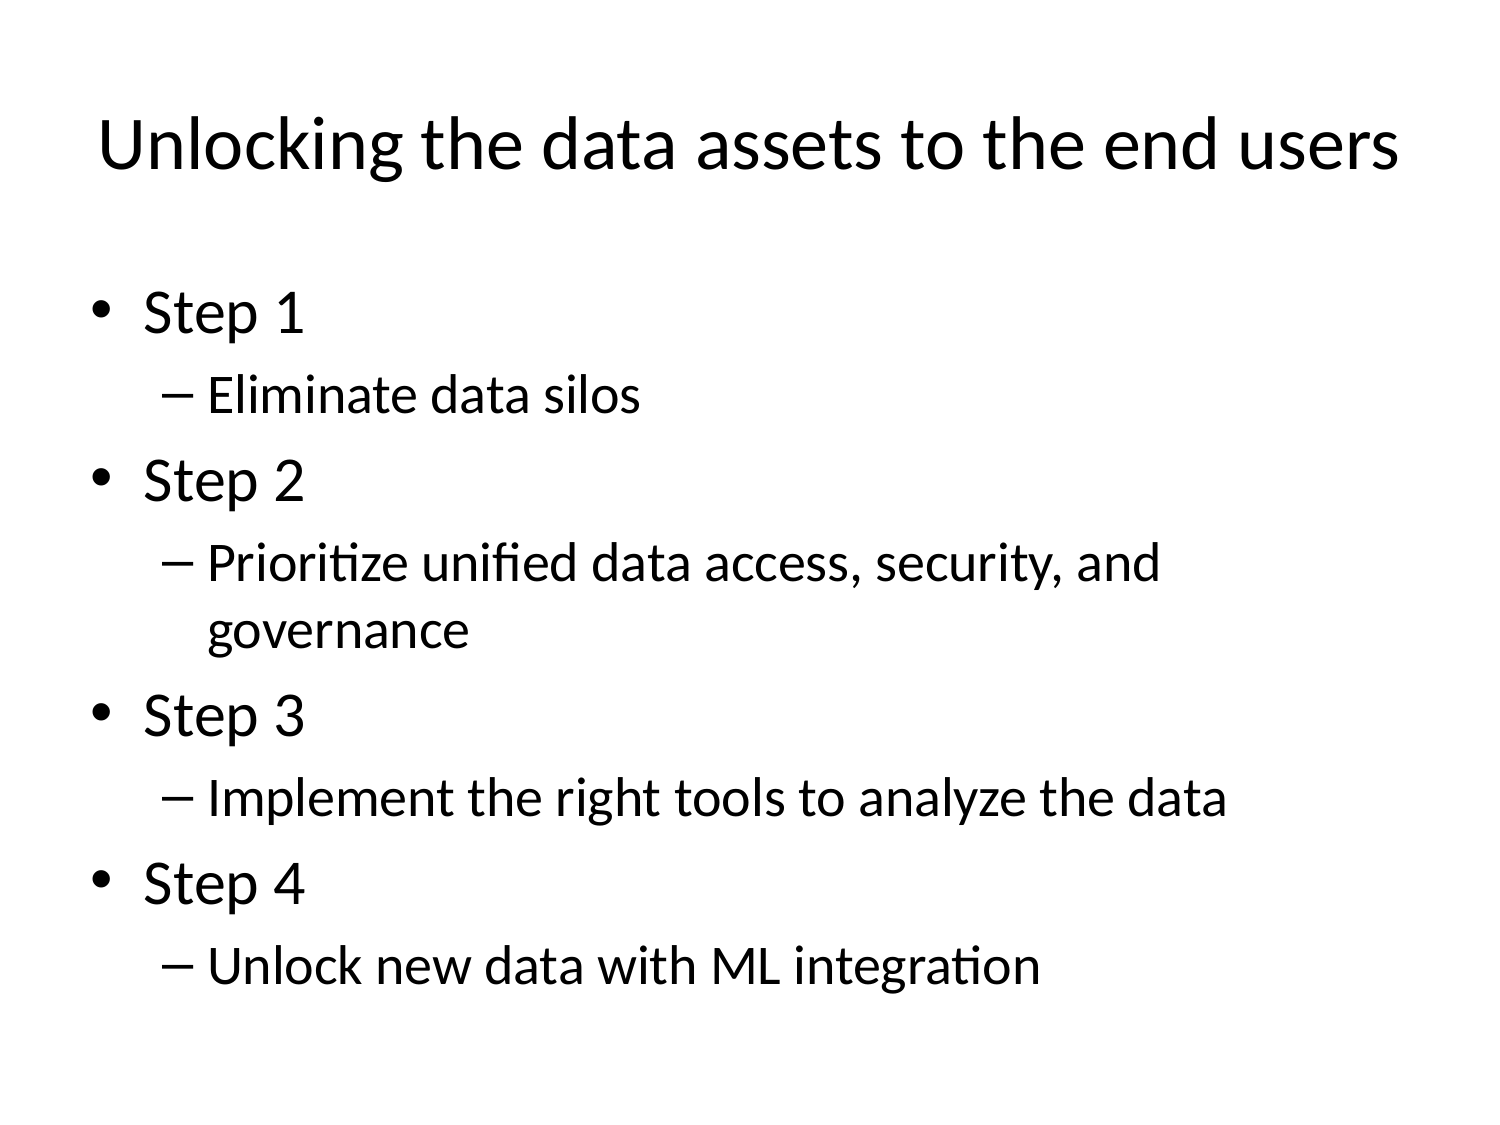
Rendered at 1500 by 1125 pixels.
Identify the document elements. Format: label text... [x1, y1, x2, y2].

list Step 1 Eliminate data silos Step 2 Prioritize unified data access, security, and governance Step 3 Implement the right tools to analyze the data Step 4 Unlock new data with ML integration [75, 262, 1425, 1005]
title Unlocking the data assets to the end users [75, 45, 1425, 233]
